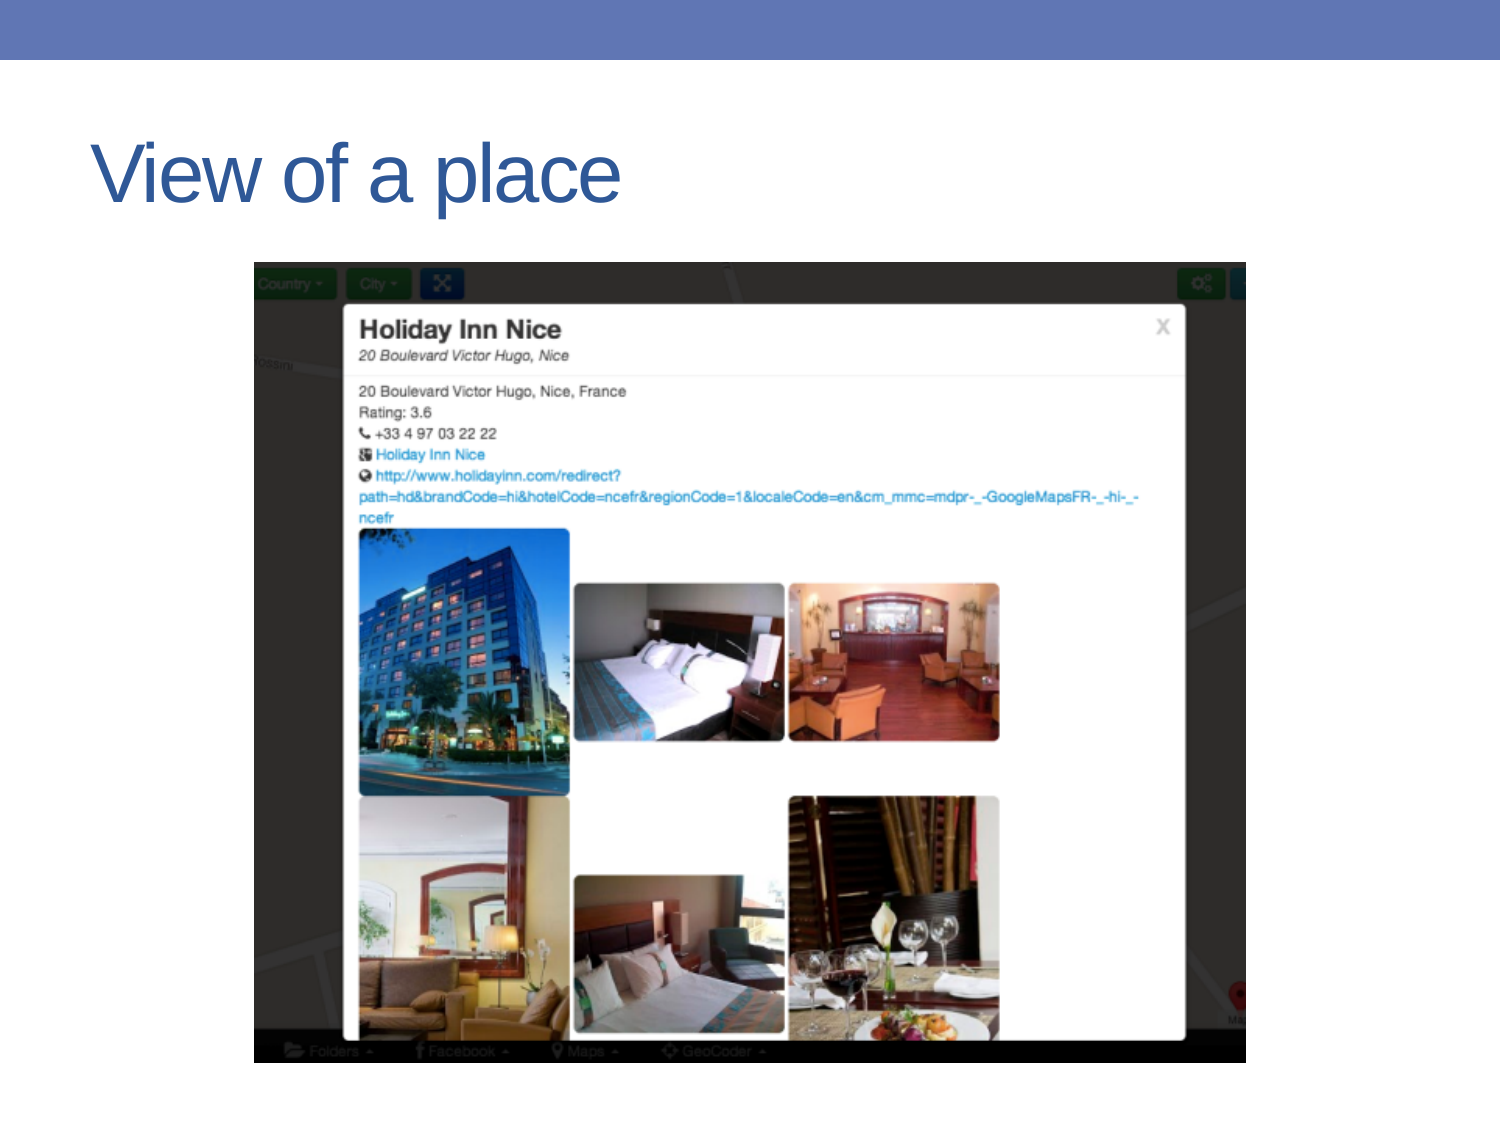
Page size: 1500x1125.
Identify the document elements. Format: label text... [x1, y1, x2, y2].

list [74, 262, 1426, 1063]
title View of a place [75, 87, 1425, 250]
